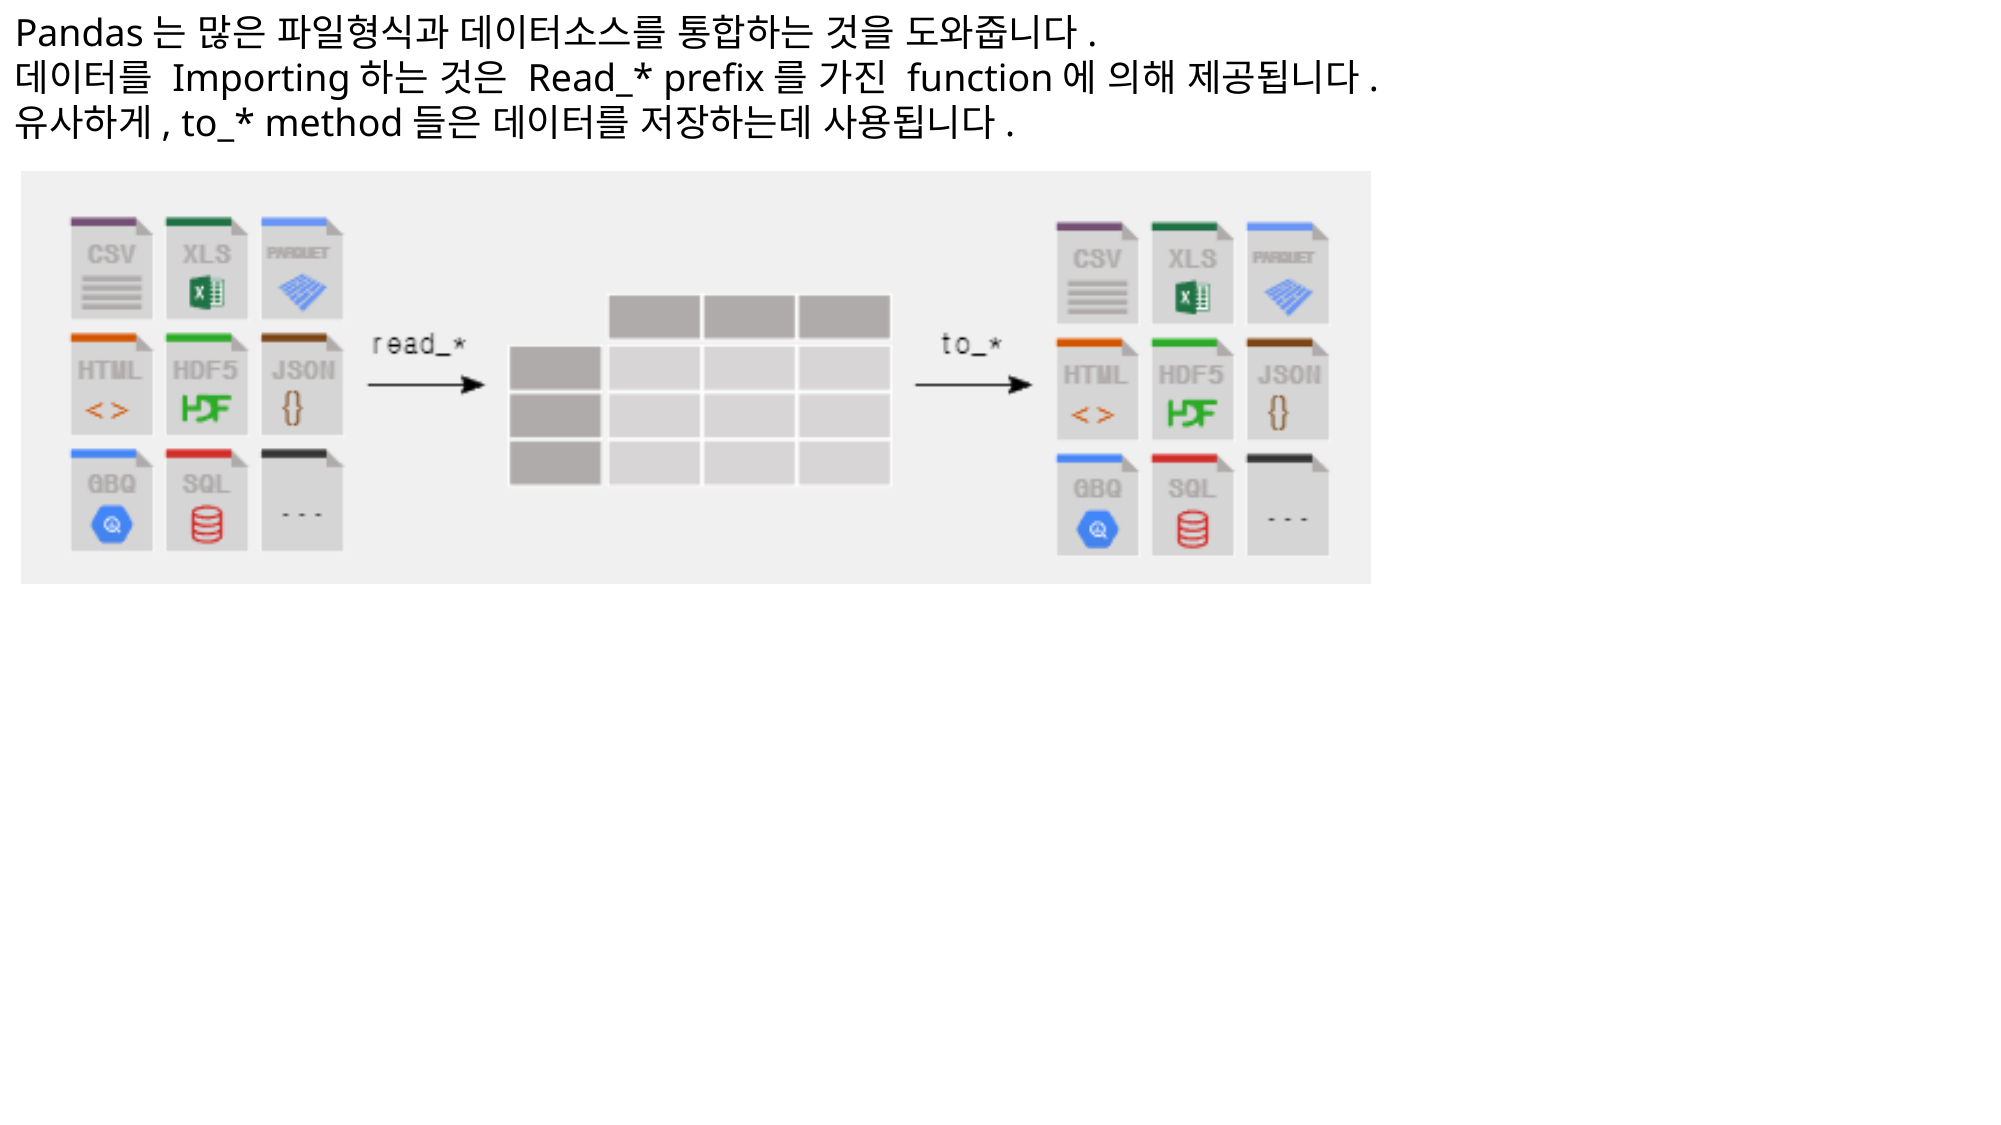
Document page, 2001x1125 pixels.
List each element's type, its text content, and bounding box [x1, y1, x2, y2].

text_box Pandas는 많은 파일형식과 데이터소스를 통합하는 것을 도와줍니다. 데이터를 Importing하는 것은 Read_* prefix를 가진 function에 의해 제공됩니다. 유사하게, to_* method들은 데이터를 저장하는데 사용됩니다. [0, 1, 2000, 151]
picture [21, 171, 1371, 585]
